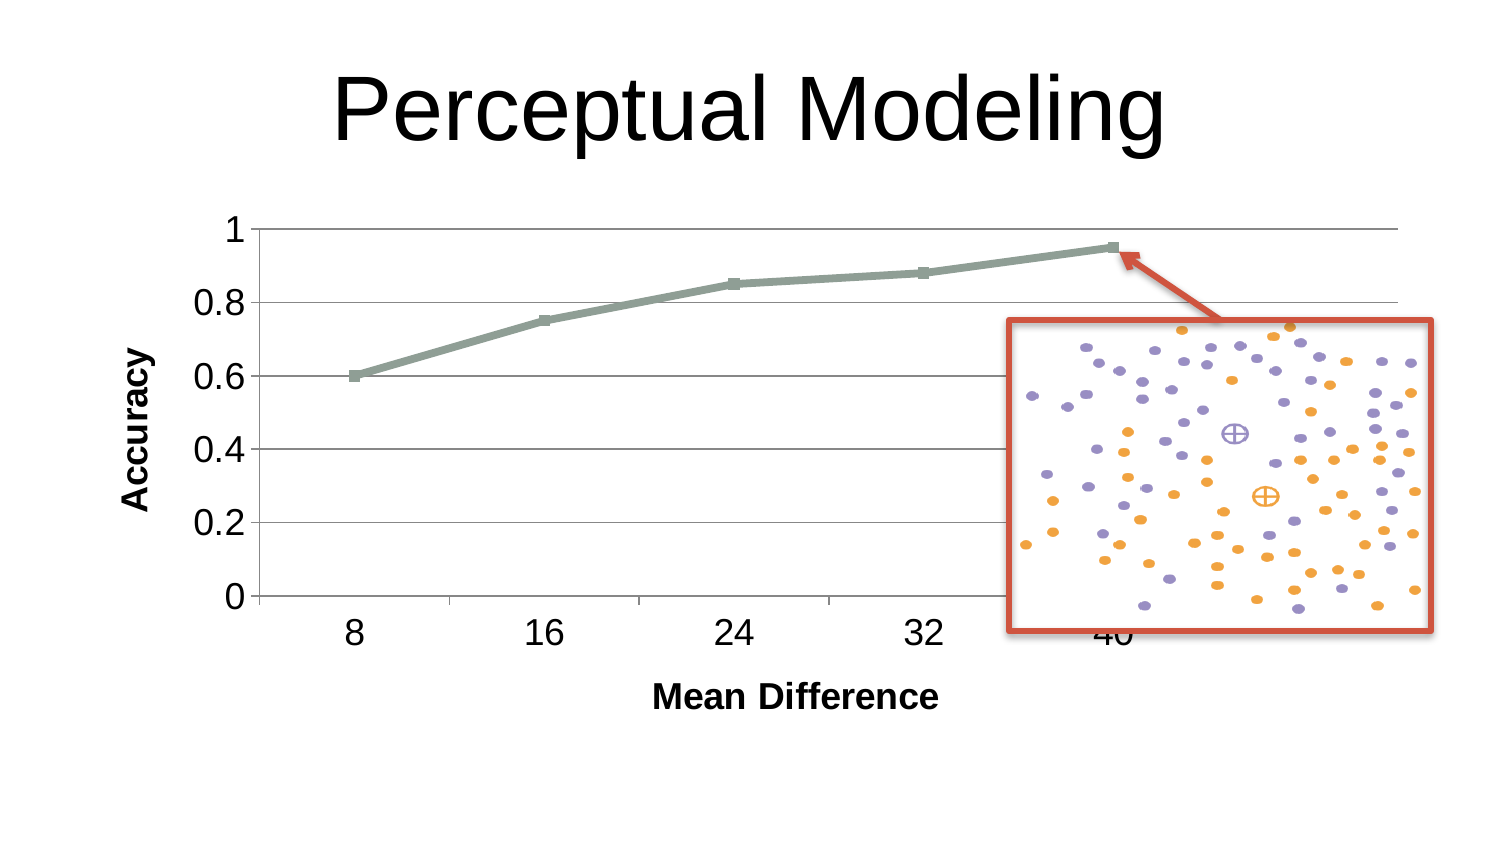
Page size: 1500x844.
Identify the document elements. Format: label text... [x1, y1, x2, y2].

chart [74, 196, 1426, 754]
title Perceptual Modeling [75, 33, 1425, 175]
picture [842, 319, 1500, 632]
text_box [1118, 251, 1221, 320]
